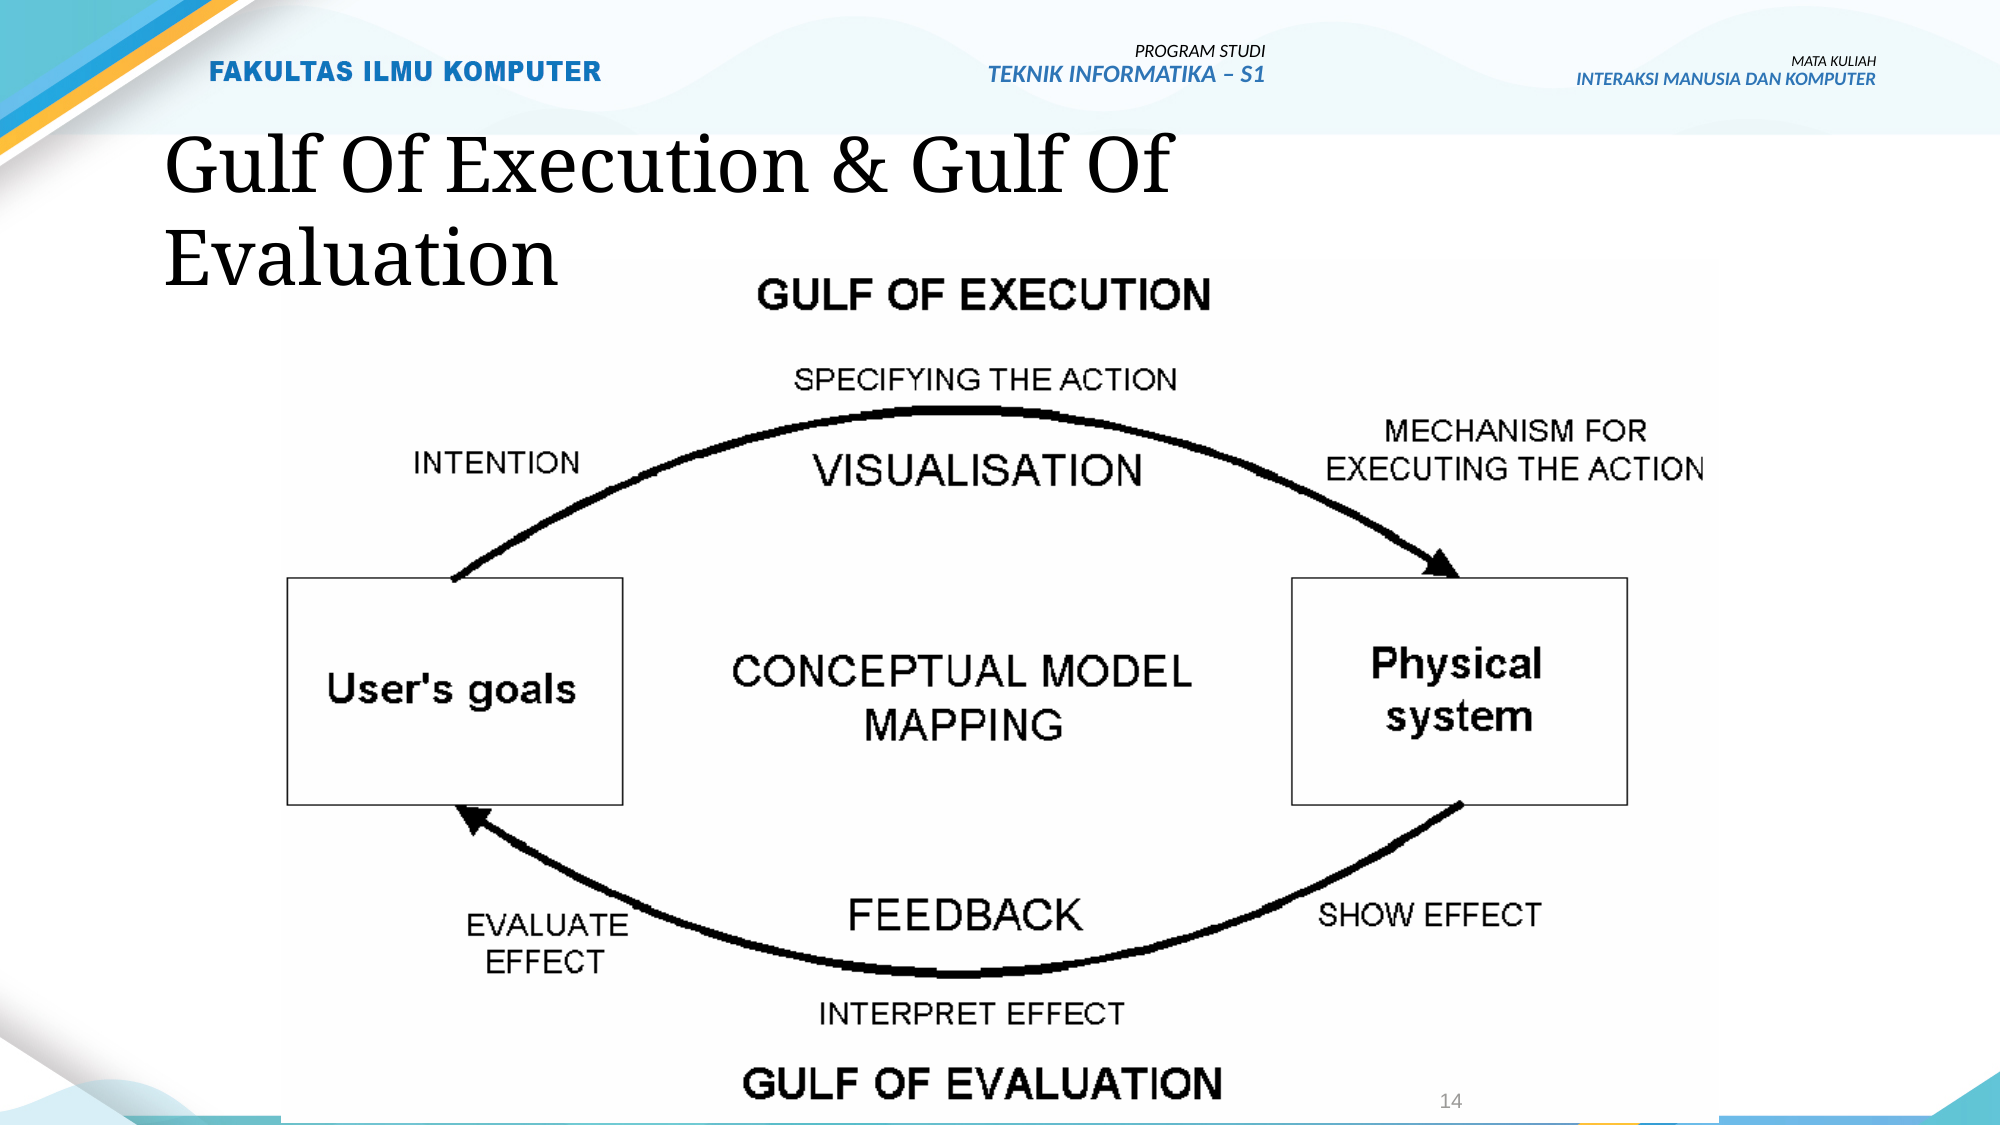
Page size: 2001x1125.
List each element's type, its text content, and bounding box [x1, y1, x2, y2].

text_box MATA KULIAH INTERAKSI MANUSIA DAN KOMPUTER [1560, 45, 1892, 118]
text_box Gulf Of Execution & Gulf Of Evaluation [148, 108, 1499, 200]
text_box PROGRAM STUDI TEKNIK INFORMATIKA – S1 [904, 33, 1281, 118]
picture [0, 0, 2000, 1125]
text_box [324, 0, 1675, 188]
